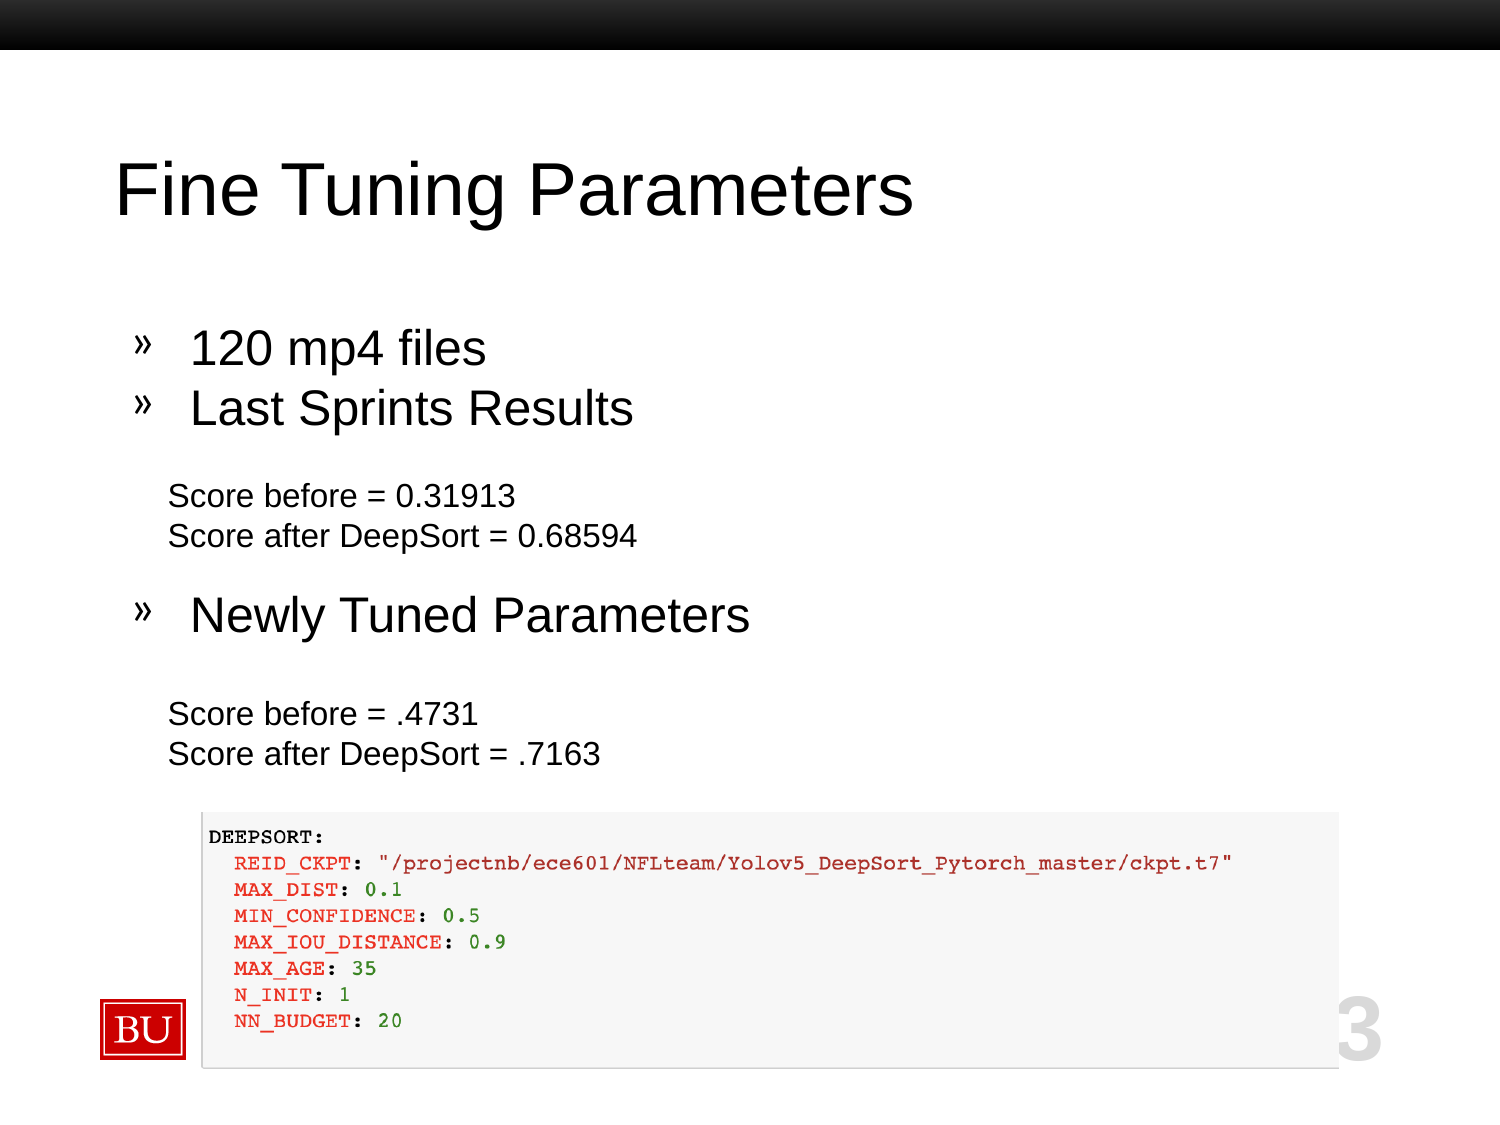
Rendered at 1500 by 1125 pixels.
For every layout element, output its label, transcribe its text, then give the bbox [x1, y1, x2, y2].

text_box Score before = .4731 Score after DeepSort = .7163 [152, 677, 731, 787]
title Fine Tuning Parameters [99, 125, 1400, 238]
text_box Score before = 0.31913 Score after DeepSort = 0.68594 [152, 459, 731, 569]
slide_number ‹#› [1342, 968, 1400, 1081]
picture [100, 999, 190, 1060]
picture [193, 812, 1339, 1082]
list 120 mp4 files Last Sprints Results Newly Tuned Parameters [99, 299, 1400, 938]
